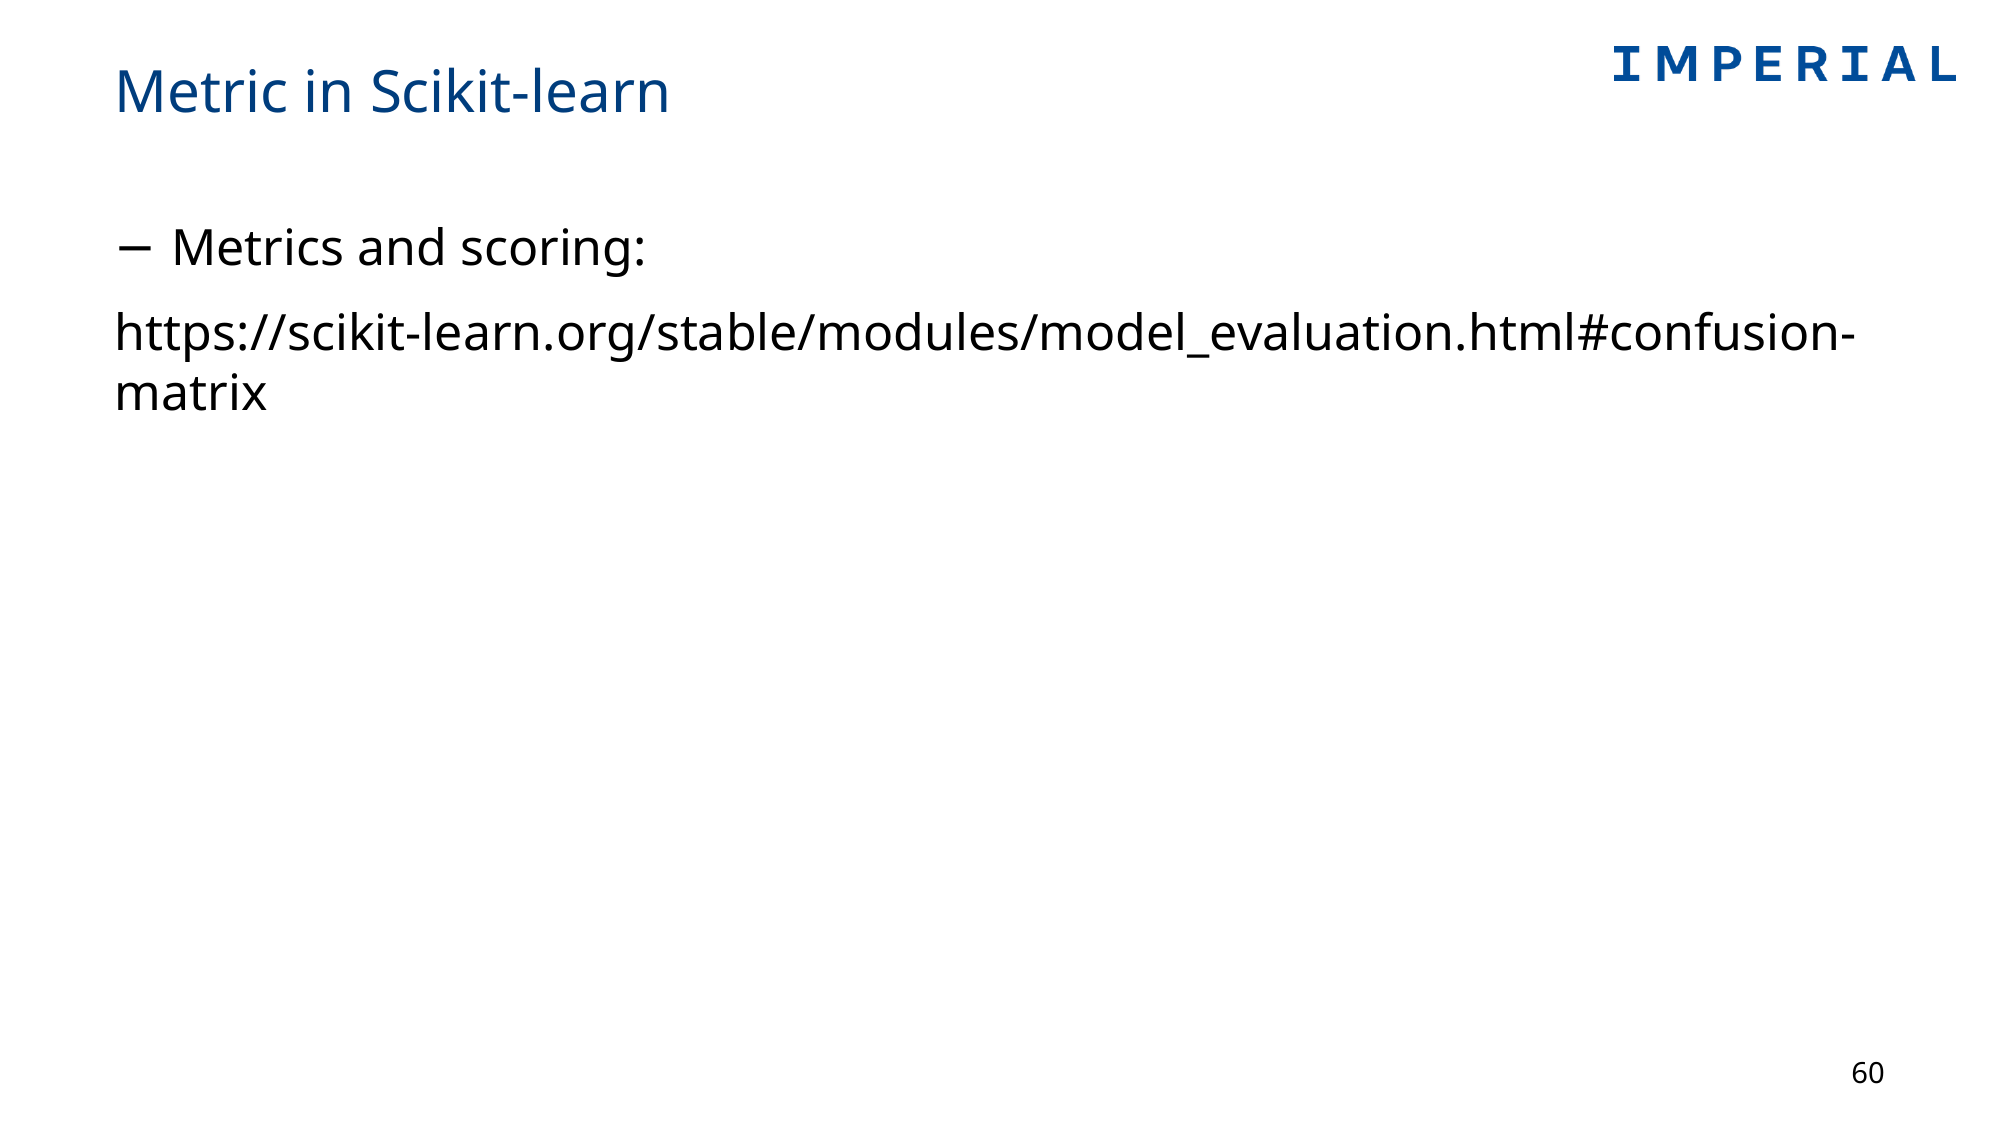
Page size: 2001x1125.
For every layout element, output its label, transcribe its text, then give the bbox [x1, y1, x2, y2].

slide_number 60 [1433, 1046, 1901, 1103]
title Metric in Scikit-learn [99, 0, 1900, 184]
picture [1900, 46, 1956, 81]
list Metrics and scoring: https://scikit-learn.org/stable/modules/model_evaluation.html#confusion-matrix [99, 208, 1900, 1024]
